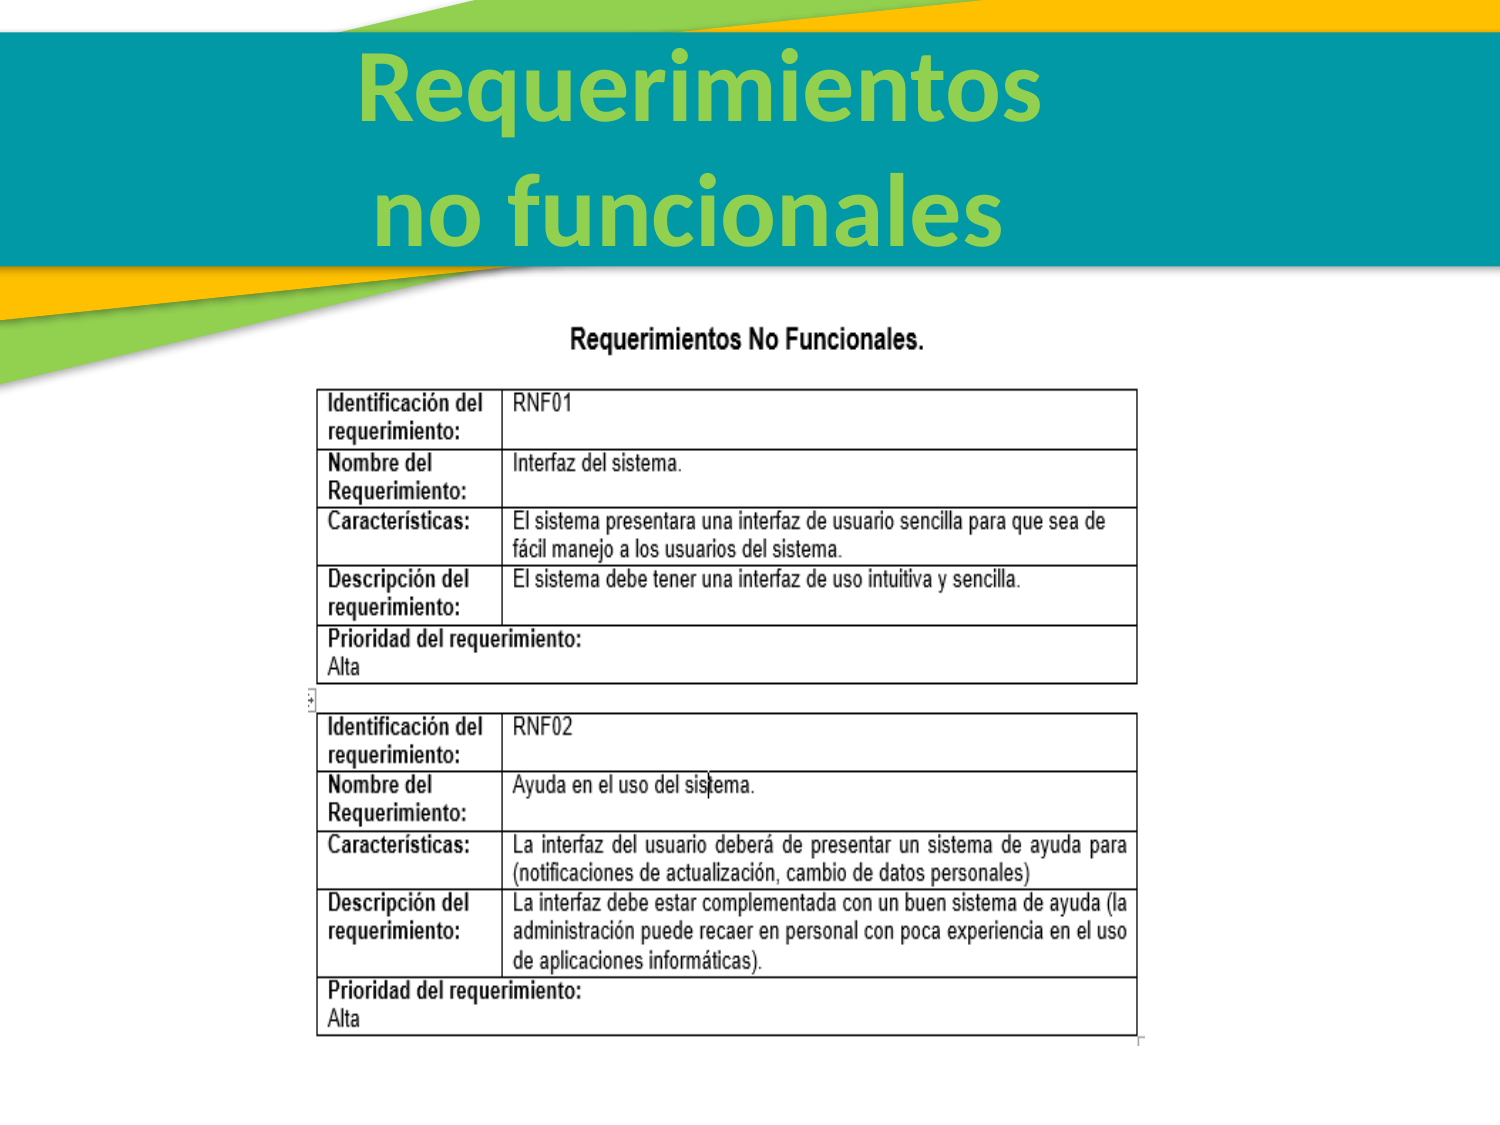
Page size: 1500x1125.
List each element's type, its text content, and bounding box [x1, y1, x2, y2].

picture [307, 319, 1145, 1047]
text_box Requerimientos no funcionales [285, 85, 1115, 199]
